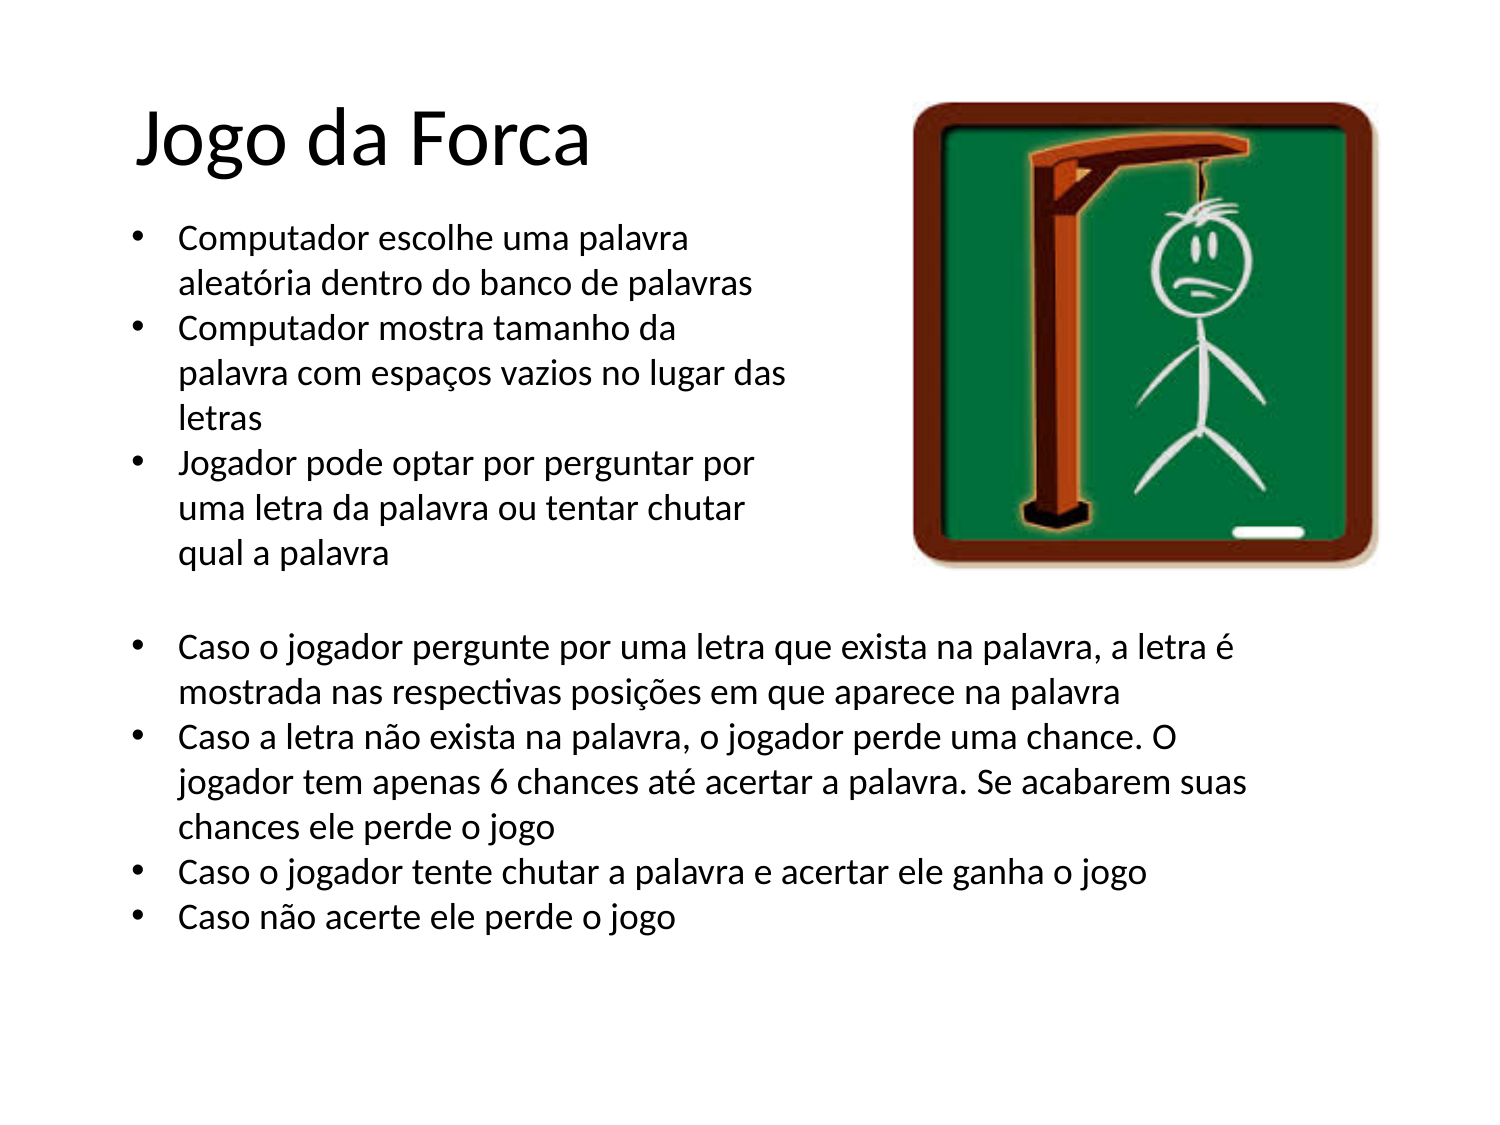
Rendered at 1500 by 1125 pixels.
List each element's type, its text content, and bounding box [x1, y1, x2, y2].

picture [911, 101, 1382, 571]
text_box Computador escolhe uma palavra aleatória dentro do banco de palavras Computador mostra tamanho da palavra com espaços vazios no lugar das letras Jogador pode optar por perguntar por uma letra da palavra ou tentar chutar qual a palavra [116, 205, 807, 614]
text_box Jogo da Forca [120, 74, 740, 190]
text_box Caso o jogador pergunte por uma letra que exista na palavra, a letra é mostrada nas respectivas posições em que aparece na palavra Caso a letra não exista na palavra, o jogador perde uma chance. O jogador tem apenas 6 chances até acertar a palavra. Se acabarem suas chances ele perde o jogo Caso o jogador tente chutar a palavra e acertar ele ganha o jogo Caso não acerte ele perde o jogo [116, 614, 1283, 945]
